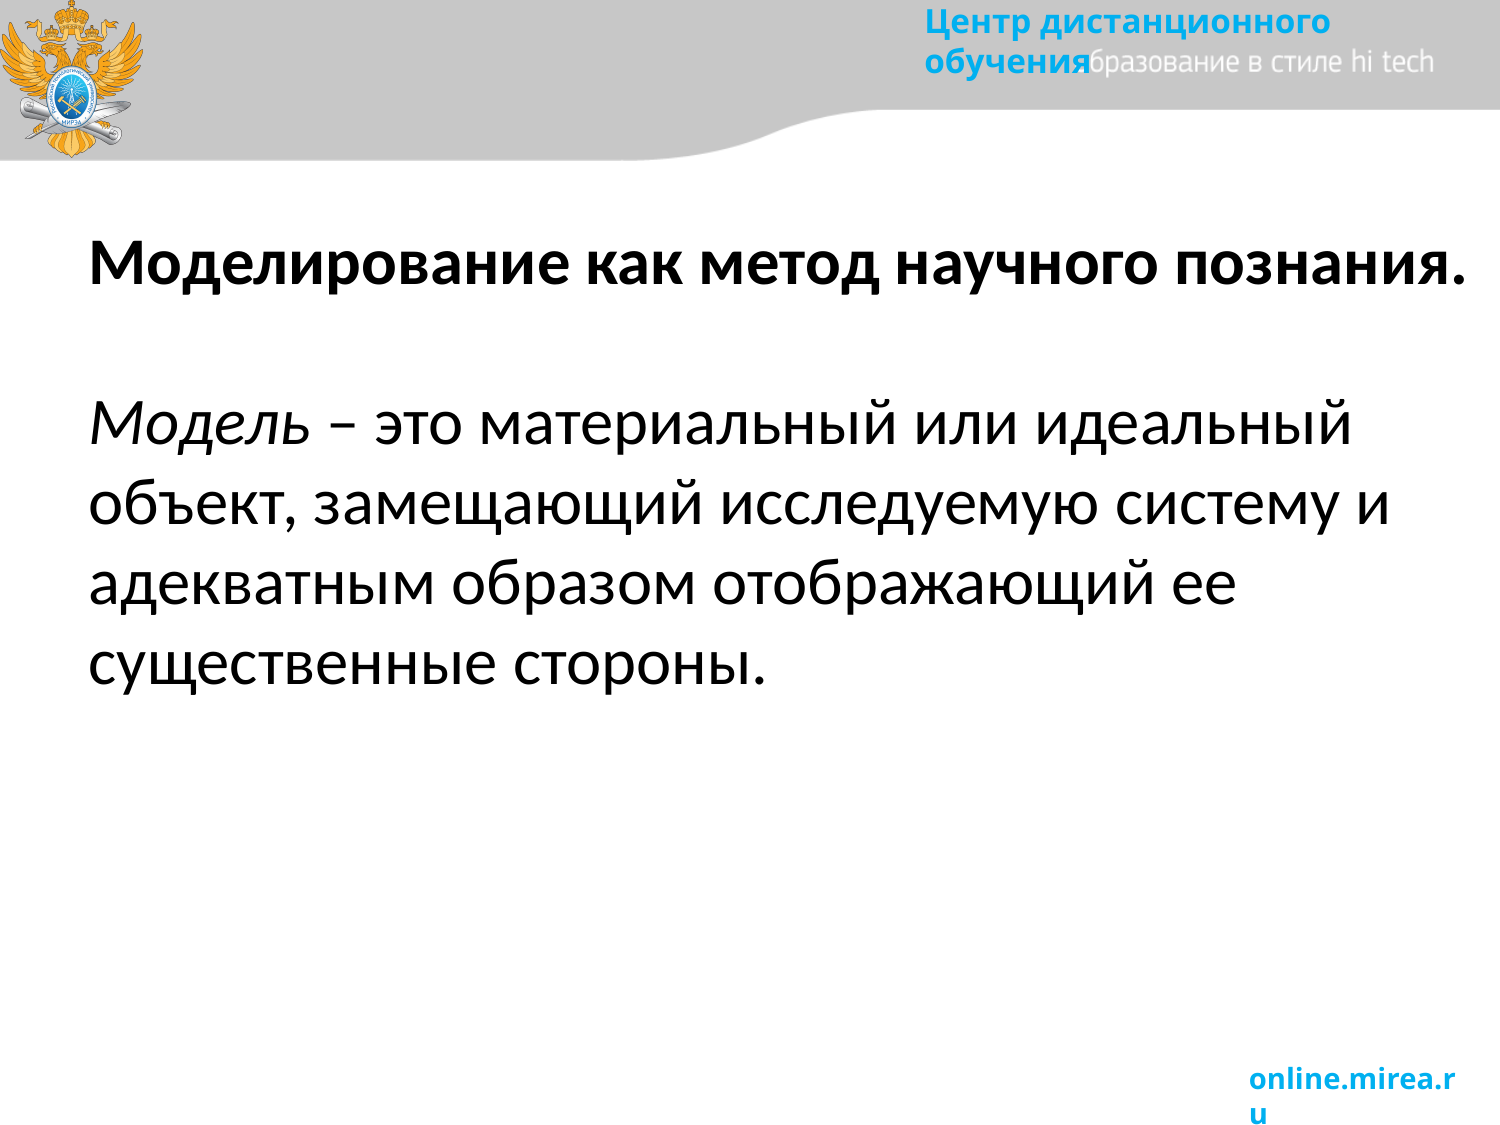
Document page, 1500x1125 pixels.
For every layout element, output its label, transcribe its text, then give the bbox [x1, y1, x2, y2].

picture [0, 0, 143, 158]
text_box Моделирование как метод научного познания. Модель – это материальный или идеальный объект, замещающий исследуемую систему и адекватным образом отображающий ее существенные стороны. [73, 210, 1500, 1025]
